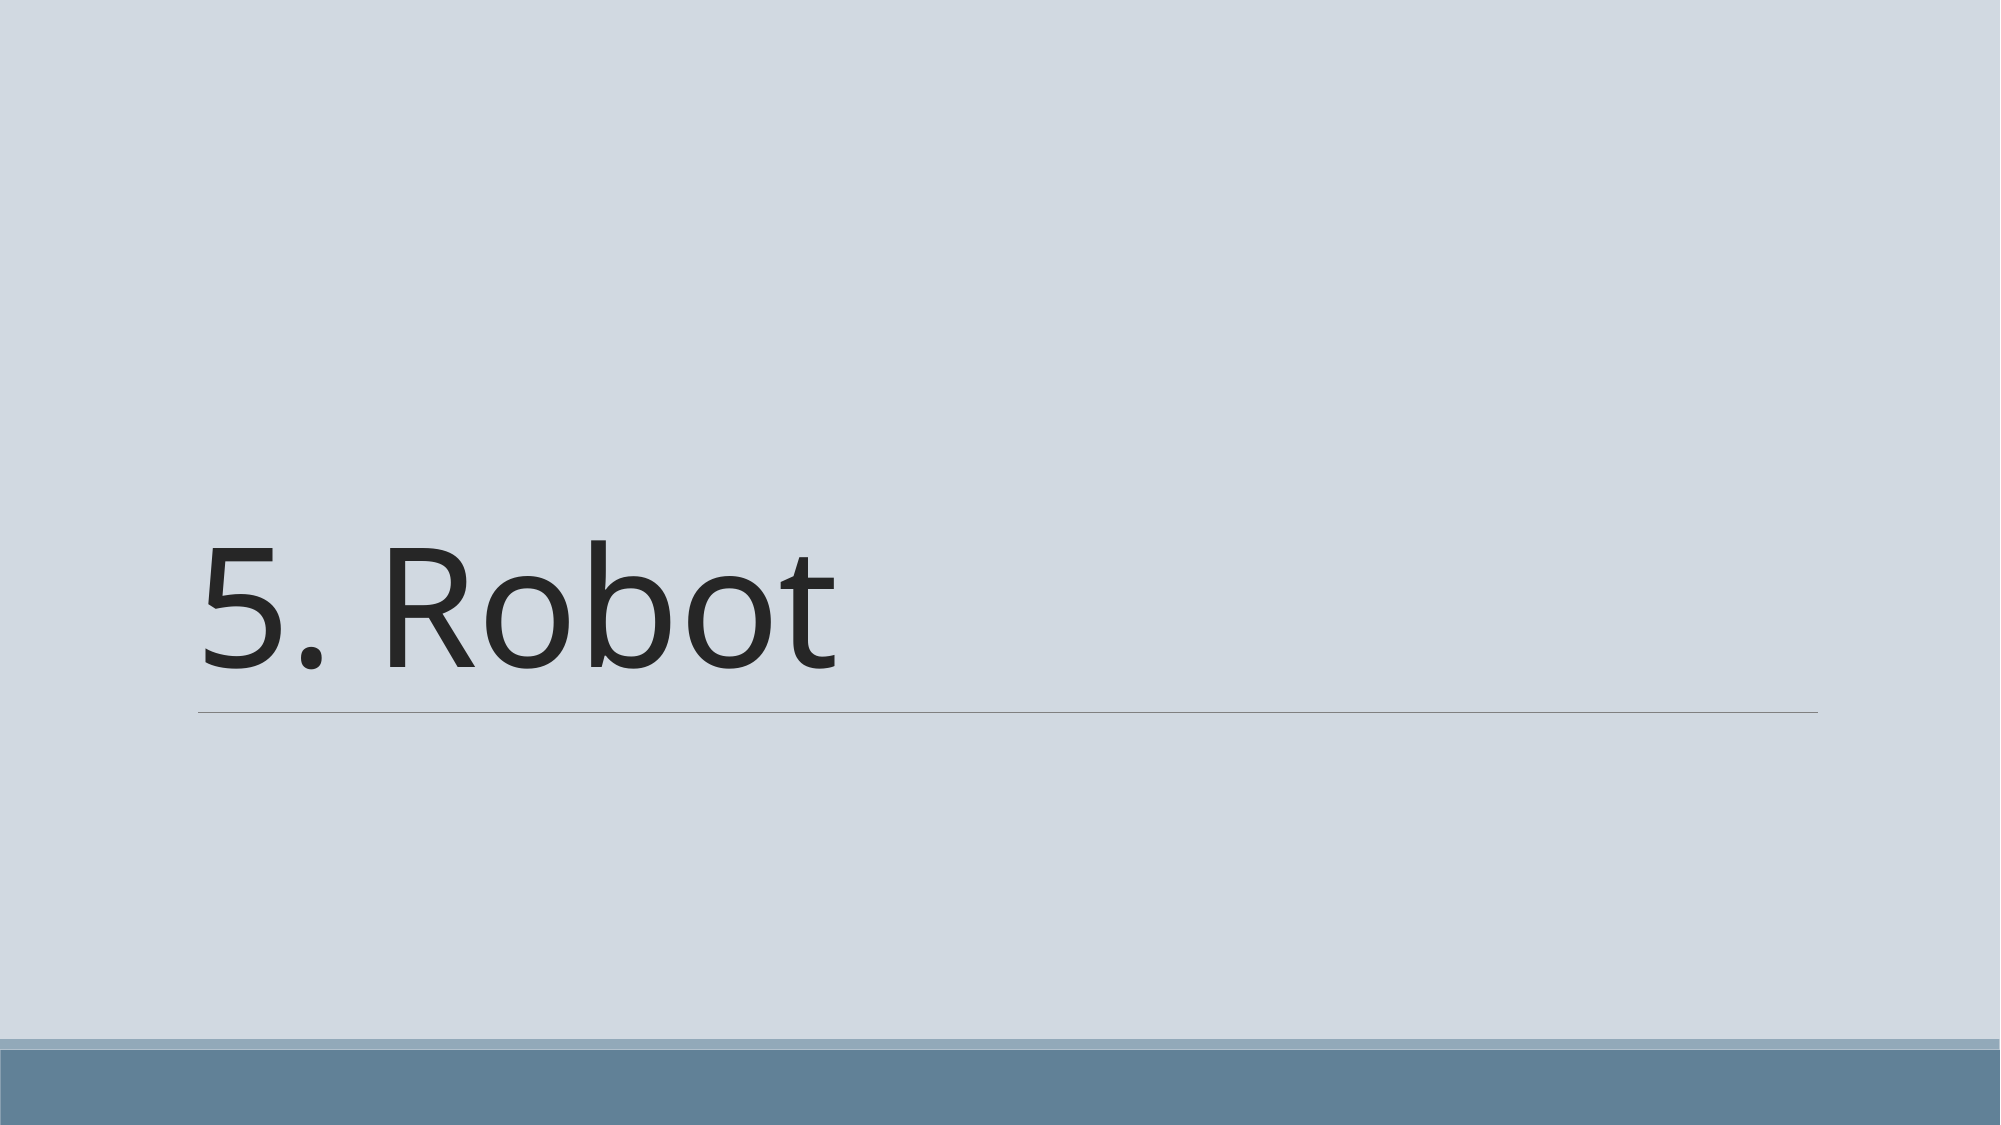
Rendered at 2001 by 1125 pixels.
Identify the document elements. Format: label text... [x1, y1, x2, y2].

title 5. Robot [180, 124, 1830, 710]
